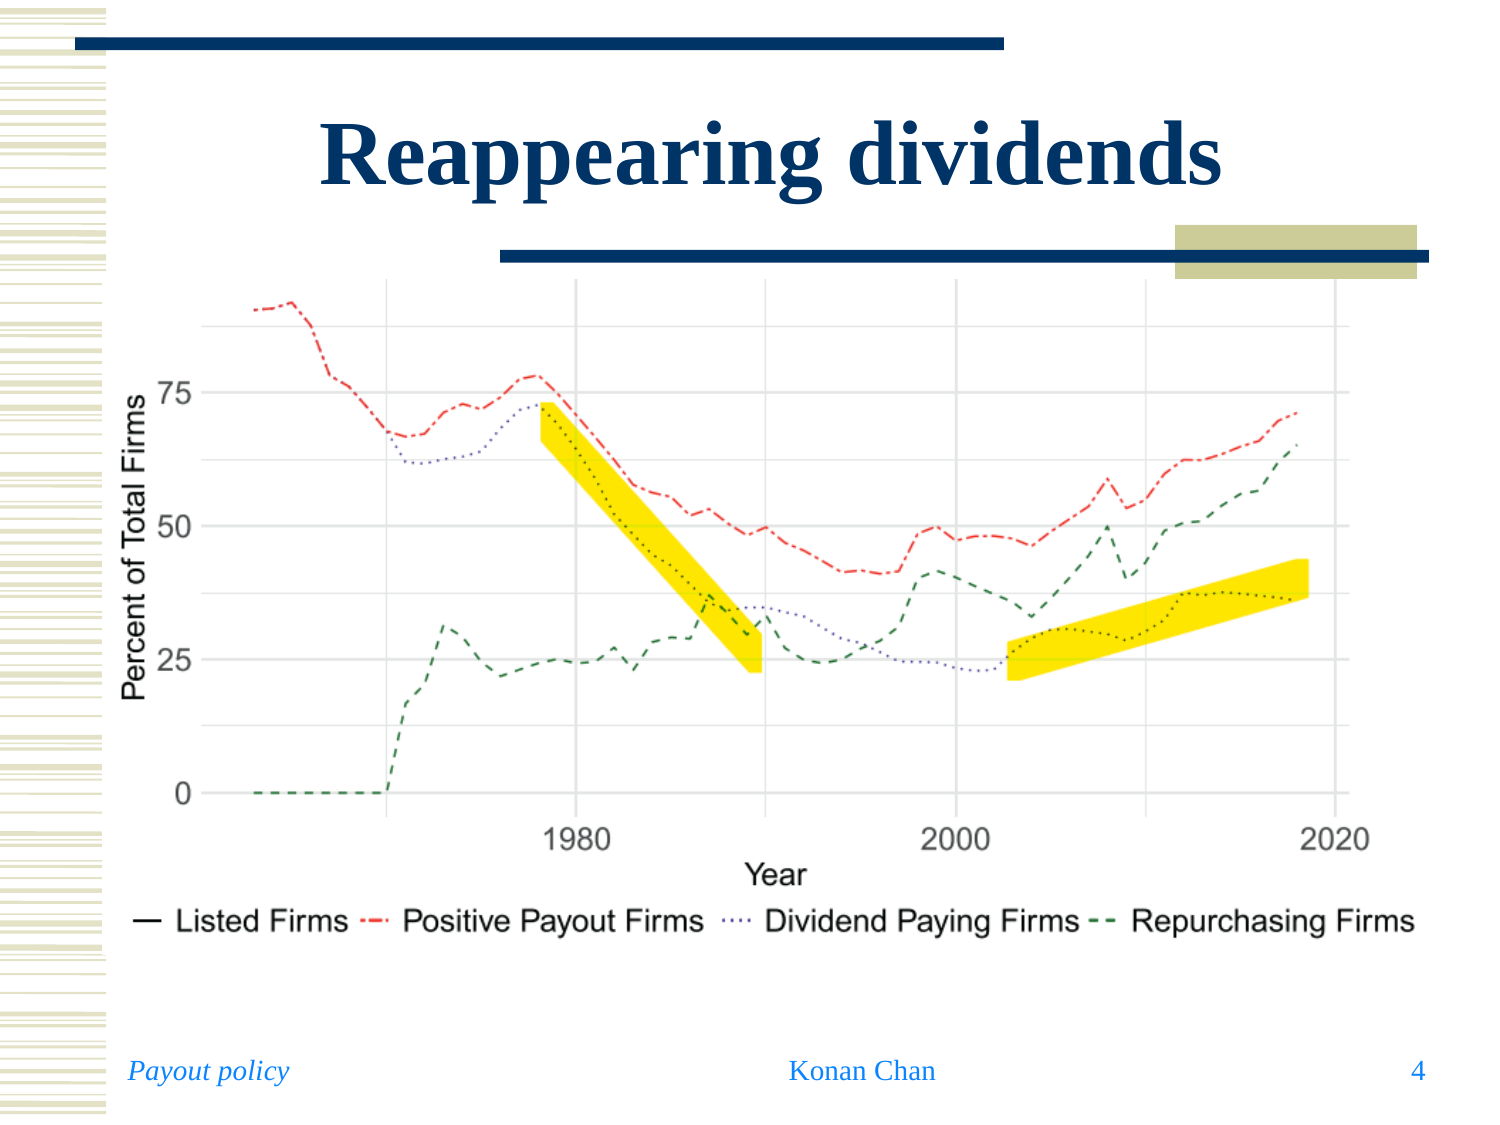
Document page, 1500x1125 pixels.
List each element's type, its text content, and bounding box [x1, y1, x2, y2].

title Reappearing dividends [106, 62, 1438, 250]
slide_number Payout policy [112, 1032, 638, 1105]
footer Konan Chan [674, 1032, 1051, 1105]
picture [102, 279, 1459, 955]
slide_number 4 [1080, 1032, 1442, 1105]
